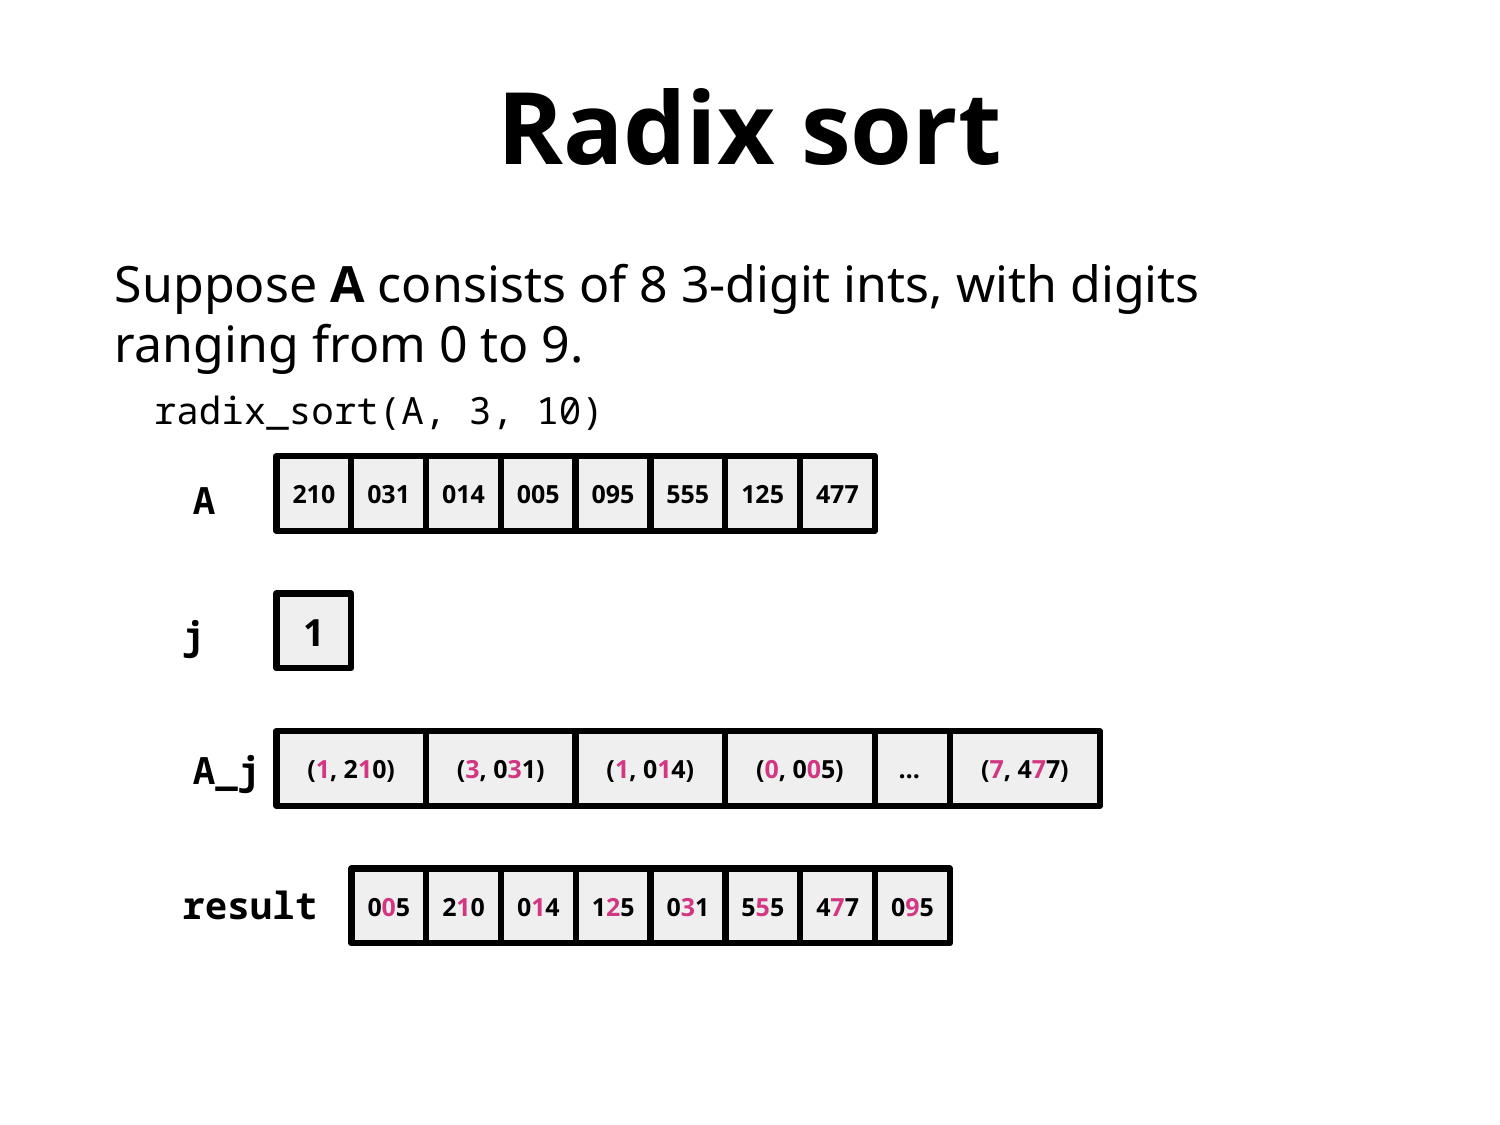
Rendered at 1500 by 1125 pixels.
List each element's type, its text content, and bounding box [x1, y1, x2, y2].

text_box 125 [575, 868, 650, 944]
text_box 210 [426, 868, 500, 944]
text_box 014 [500, 868, 575, 944]
text_box 095 [875, 868, 950, 944]
text_box … [875, 731, 950, 806]
text_box (1, 014) [575, 731, 725, 806]
text_box (0, 005) [725, 731, 875, 806]
text_box 477 [800, 868, 875, 944]
text_box 095 [575, 456, 650, 531]
text_box 210 [276, 456, 351, 531]
text_box 477 [800, 456, 875, 531]
text_box 031 [650, 868, 725, 944]
text_box 555 [725, 868, 800, 944]
subtitle Suppose A consists of 8 3-digit ints, with digits ranging from 0 to 9. radix_sort(A, 3, 10) A j A_j result [99, 236, 1400, 1125]
text_box (7, 477) [950, 731, 1100, 806]
subtitle Radix sort [0, 50, 1500, 237]
text_box 005 [351, 868, 426, 944]
text_box 014 [425, 456, 500, 531]
text_box 031 [351, 456, 425, 531]
text_box 005 [500, 456, 575, 531]
text_box 125 [725, 456, 800, 531]
text_box 555 [650, 456, 725, 531]
text_box 1 [276, 593, 352, 669]
text_box (3, 031) [425, 731, 575, 806]
text_box (1, 210) [276, 731, 425, 806]
